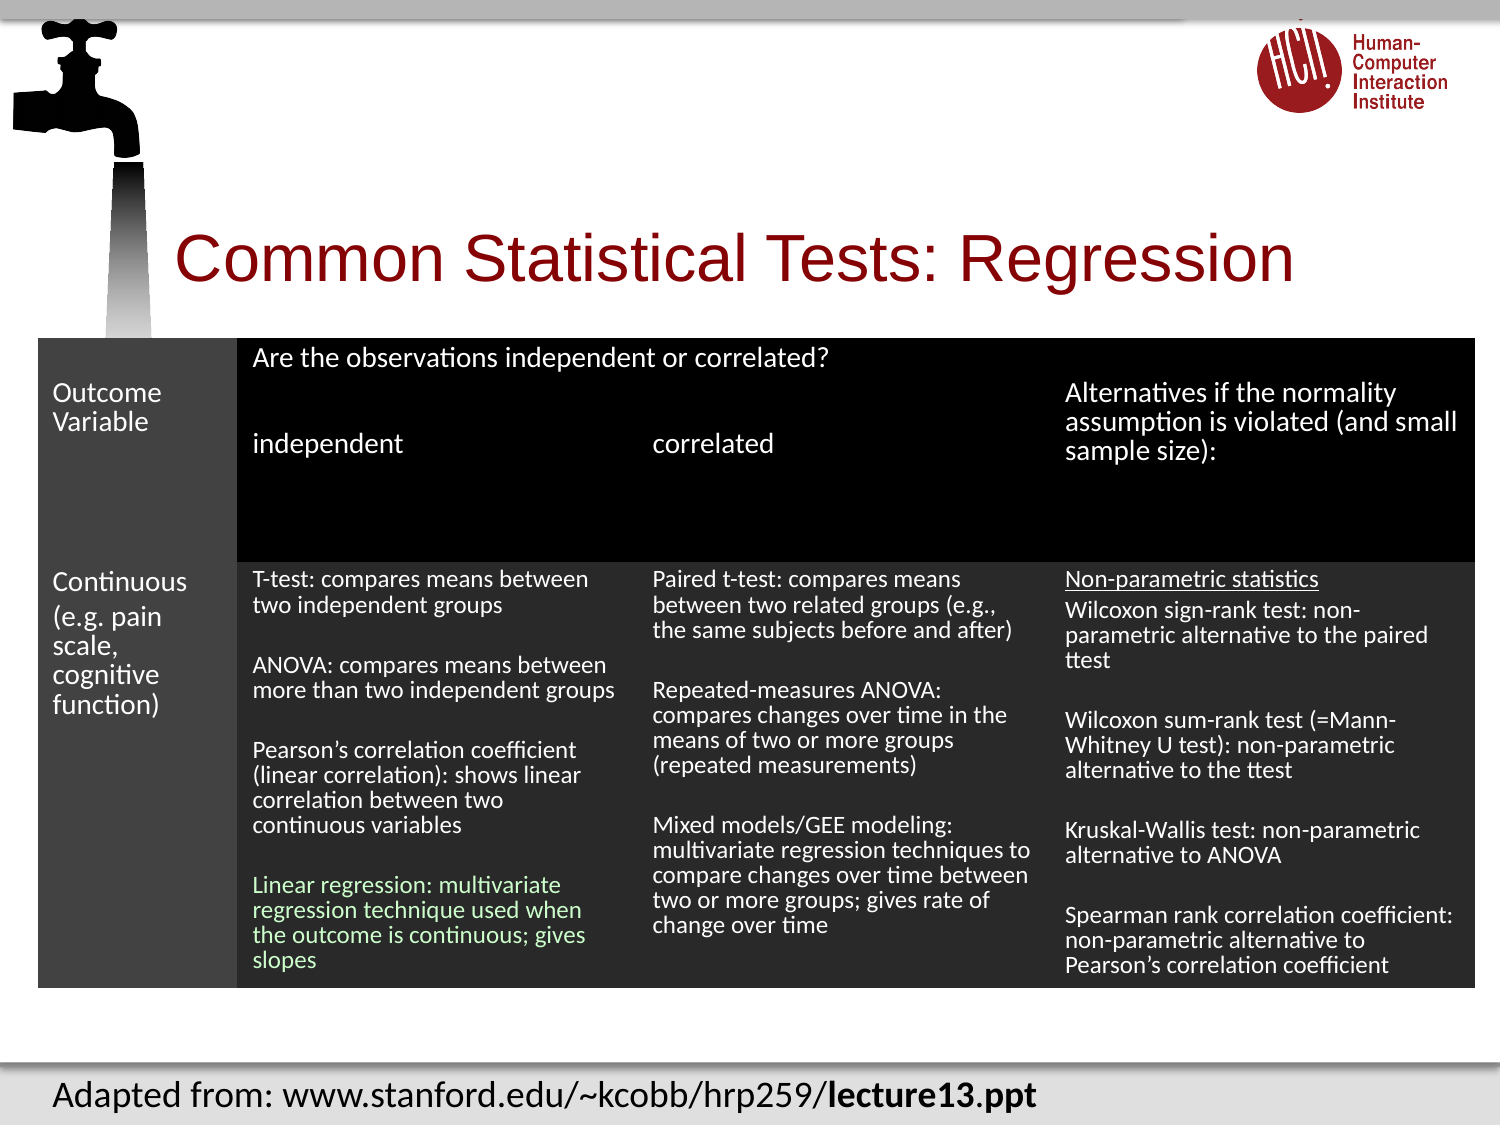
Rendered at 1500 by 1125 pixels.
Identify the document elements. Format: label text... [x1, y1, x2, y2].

picture [13, 20, 140, 158]
title Common Statistical Tests: Regression [174, 62, 1454, 303]
table_header Alternatives if the normality assumption is violated (and small sample size): [1050, 338, 1475, 562]
table_cell Non-parametric statistics Wilcoxon sign-rank test: non-parametric alternative to the paired ttest Wilcoxon sum-rank test (=Mann-Whitney U test): non-parametric alternative to the ttest Kruskal-Wallis test: non-parametric alternative to ANOVA Spearman rank correlation coefficient: non-parametric alternative to Pearson’s correlation coefficient [1050, 562, 1475, 988]
table_header Outcome Variable [38, 338, 237, 562]
table_cell independent [237, 424, 637, 562]
table_cell Paired t-test: compares means between two related groups (e.g., the same subjects before and after) Repeated-measures ANOVA: compares changes over time in the means of two or more groups (repeated measurements) Mixed models/GEE modeling: multivariate regression techniques to compare changes over time between two or more groups; gives rate of change over time [637, 562, 1050, 988]
table_header Are the observations independent or correlated? [237, 338, 1050, 424]
picture [1257, 20, 1447, 62]
text_box Adapted from: www.stanford.edu/~kcobb/hrp259/lecture13.ppt [37, 1063, 1299, 1123]
table_cell Continuous (e.g. pain scale, cognitive function) [38, 562, 237, 988]
table_cell correlated [637, 424, 1050, 562]
table_cell T-test: compares means between two independent groups ANOVA: compares means between more than two independent groups Pearson’s correlation coefficient (linear correlation): shows linear correlation between two continuous variables Linear regression: multivariate regression technique used when the outcome is continuous; gives slopes [237, 562, 637, 988]
